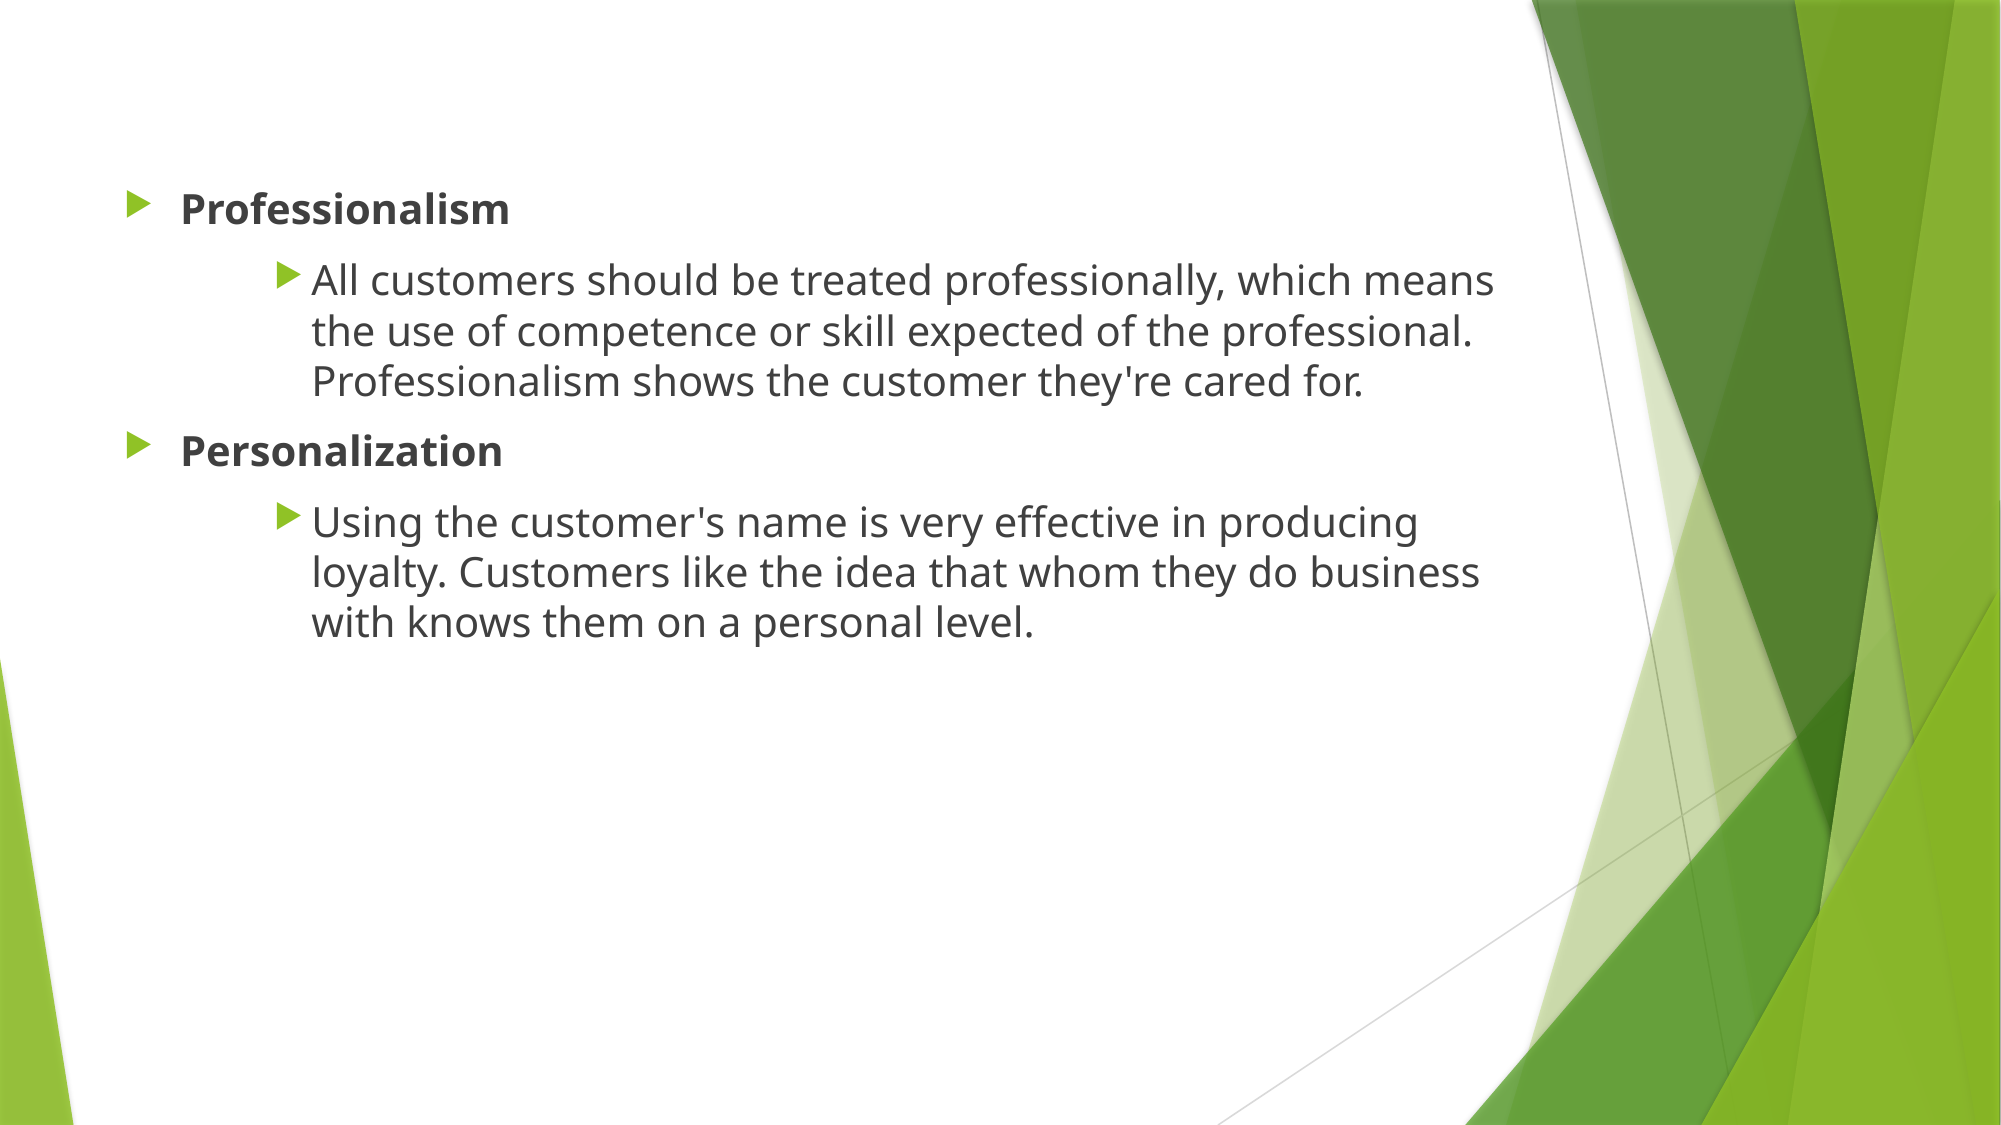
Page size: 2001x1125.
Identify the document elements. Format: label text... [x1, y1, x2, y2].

list Professionalism All customers should be treated professionally, which means the use of competence or skill expected of the professional. Professionalism shows the customer they're cared for. Personalization Using the customer's name is very effective in producing loyalty. Customers like the idea that whom they do business with knows them on a personal level. [108, 175, 1519, 813]
